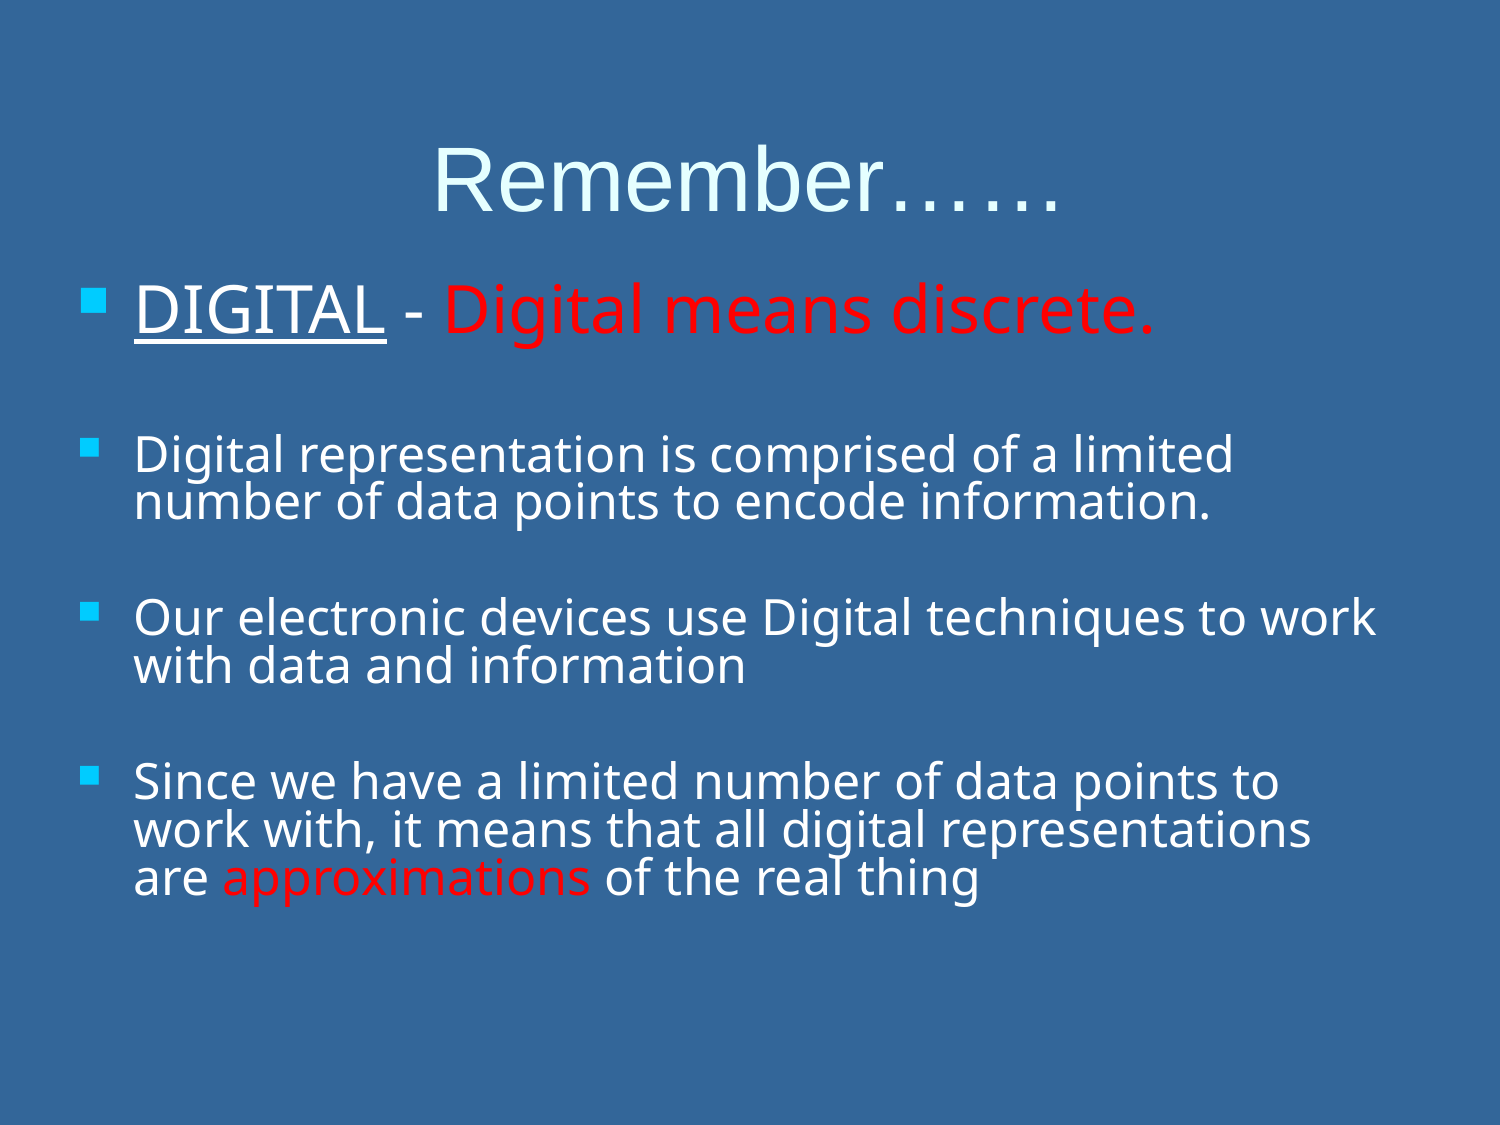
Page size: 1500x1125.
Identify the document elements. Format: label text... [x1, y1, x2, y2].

list DIGITAL - Digital means discrete. Digital representation is comprised of a limited number of data points to encode information. Our electronic devices use Digital techniques to work with data and information Since we have a limited number of data points to work with, it means that all digital representations are approximations of the real thing [62, 275, 1413, 1019]
title Remember…… [75, 62, 1425, 288]
